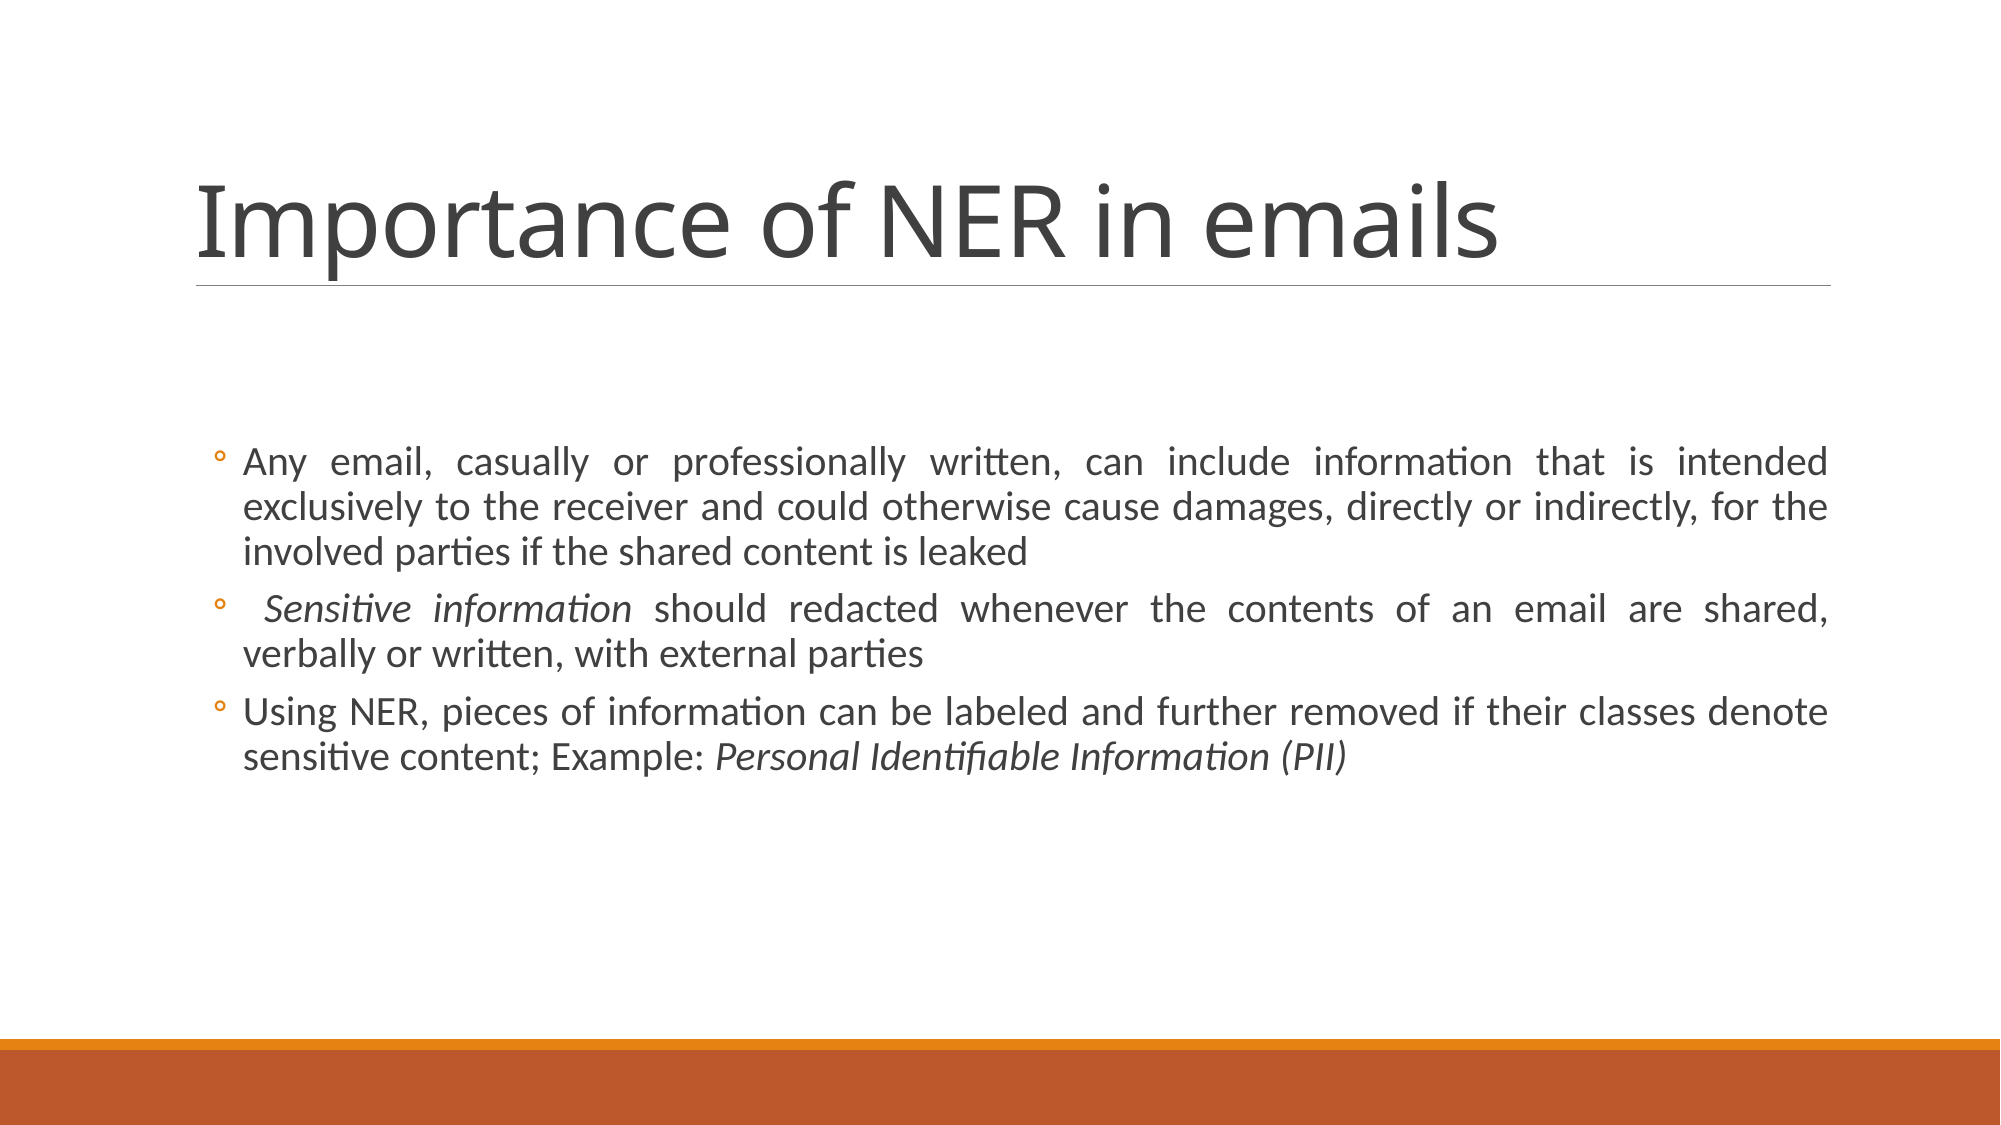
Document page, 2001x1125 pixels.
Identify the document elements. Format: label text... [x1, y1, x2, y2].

list Any email, casually or professionally written, can include information that is intended exclusively to the receiver and could otherwise cause damages, directly or indirectly, for the involved parties if the shared content is leaked Sensitive information should redacted whenever the contents of an email are shared, verbally or written, with external parties Using NER, pieces of information can be labeled and further removed if their classes denote sensitive content; Example: Personal Identifiable Information (PII) [180, 302, 1830, 963]
title Importance of NER in emails [180, 47, 1830, 285]
